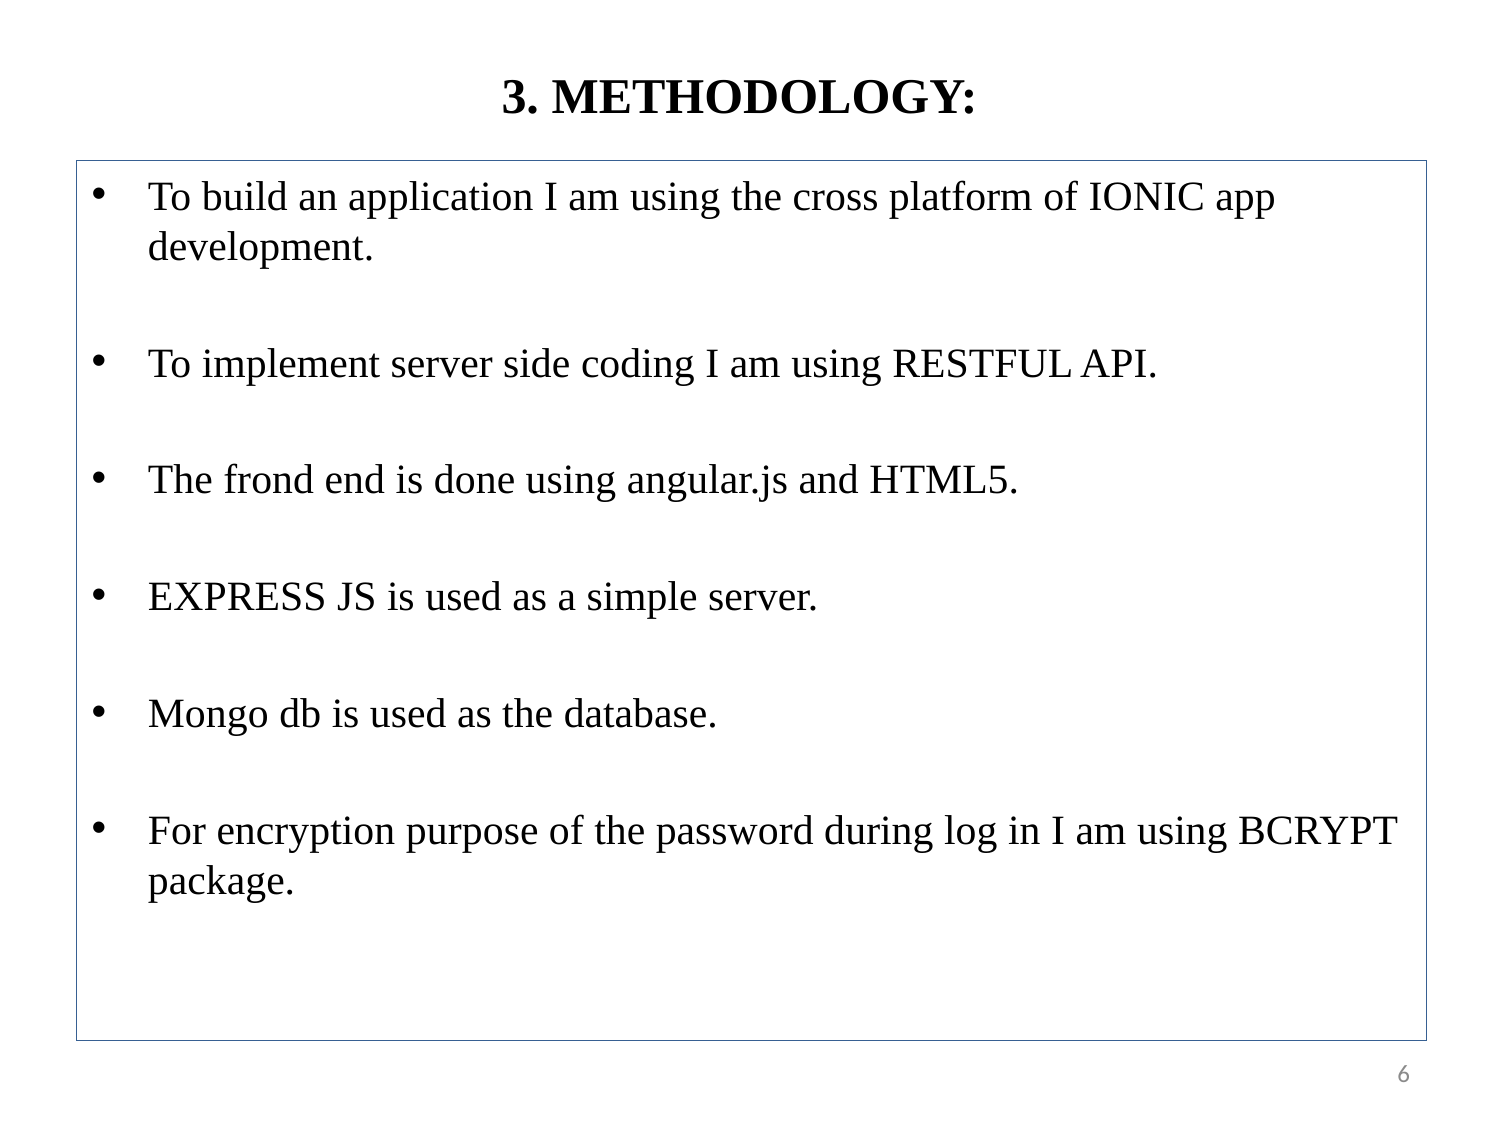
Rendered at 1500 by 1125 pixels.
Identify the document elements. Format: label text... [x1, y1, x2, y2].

list To build an application I am using the cross platform of IONIC app development. To implement server side coding I am using RESTFUL API. The frond end is done using angular.js and HTML5. EXPRESS JS is used as a simple server. Mongo db is used as the database. For encryption purpose of the password during log in I am using BCRYPT package. [76, 160, 1427, 1041]
slide_number 6 [1074, 1042, 1425, 1103]
title 3. METHODOLOGY: [64, 0, 1415, 188]
